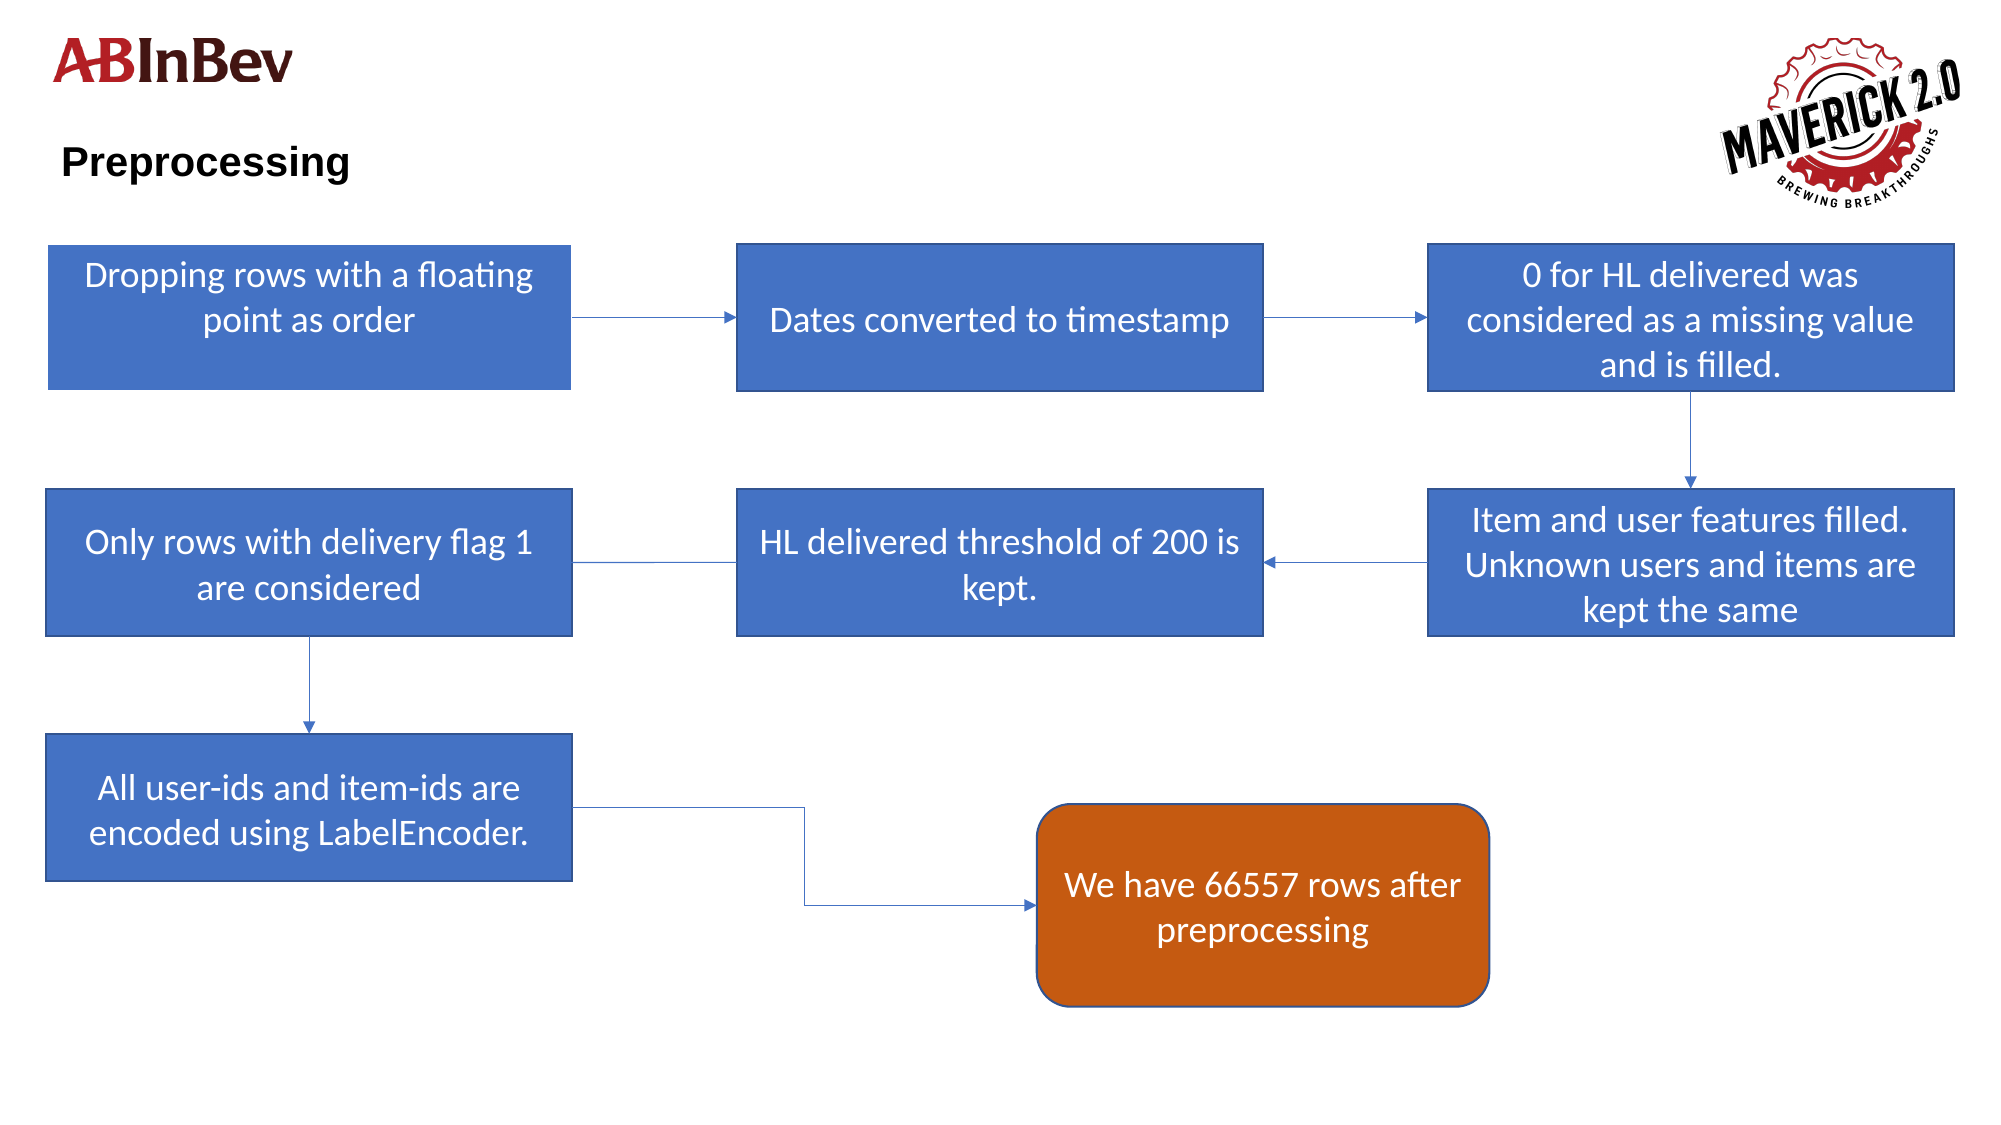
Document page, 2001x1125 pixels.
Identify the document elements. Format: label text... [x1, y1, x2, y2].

text_box HL delivered threshold of 200 is kept. [736, 488, 1264, 637]
text_box 0 for HL delivered was considered as a missing value and is filled. [1427, 243, 1955, 392]
title Preprocessing [46, 118, 1701, 208]
text_box We have 66557 rows after preprocessing [1035, 803, 1491, 1008]
text_box Dates converted to timestamp [736, 243, 1264, 392]
text_box Only rows with delivery flag 1 are considered [45, 488, 573, 637]
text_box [572, 807, 1037, 906]
text_box Dropping rows with a floating point as order [45, 242, 574, 393]
text_box All user-ids and item-ids are encoded using LabelEncoder. [45, 733, 573, 882]
text_box Item and user features filled. Unknown users and items are kept the same [1427, 488, 1955, 637]
